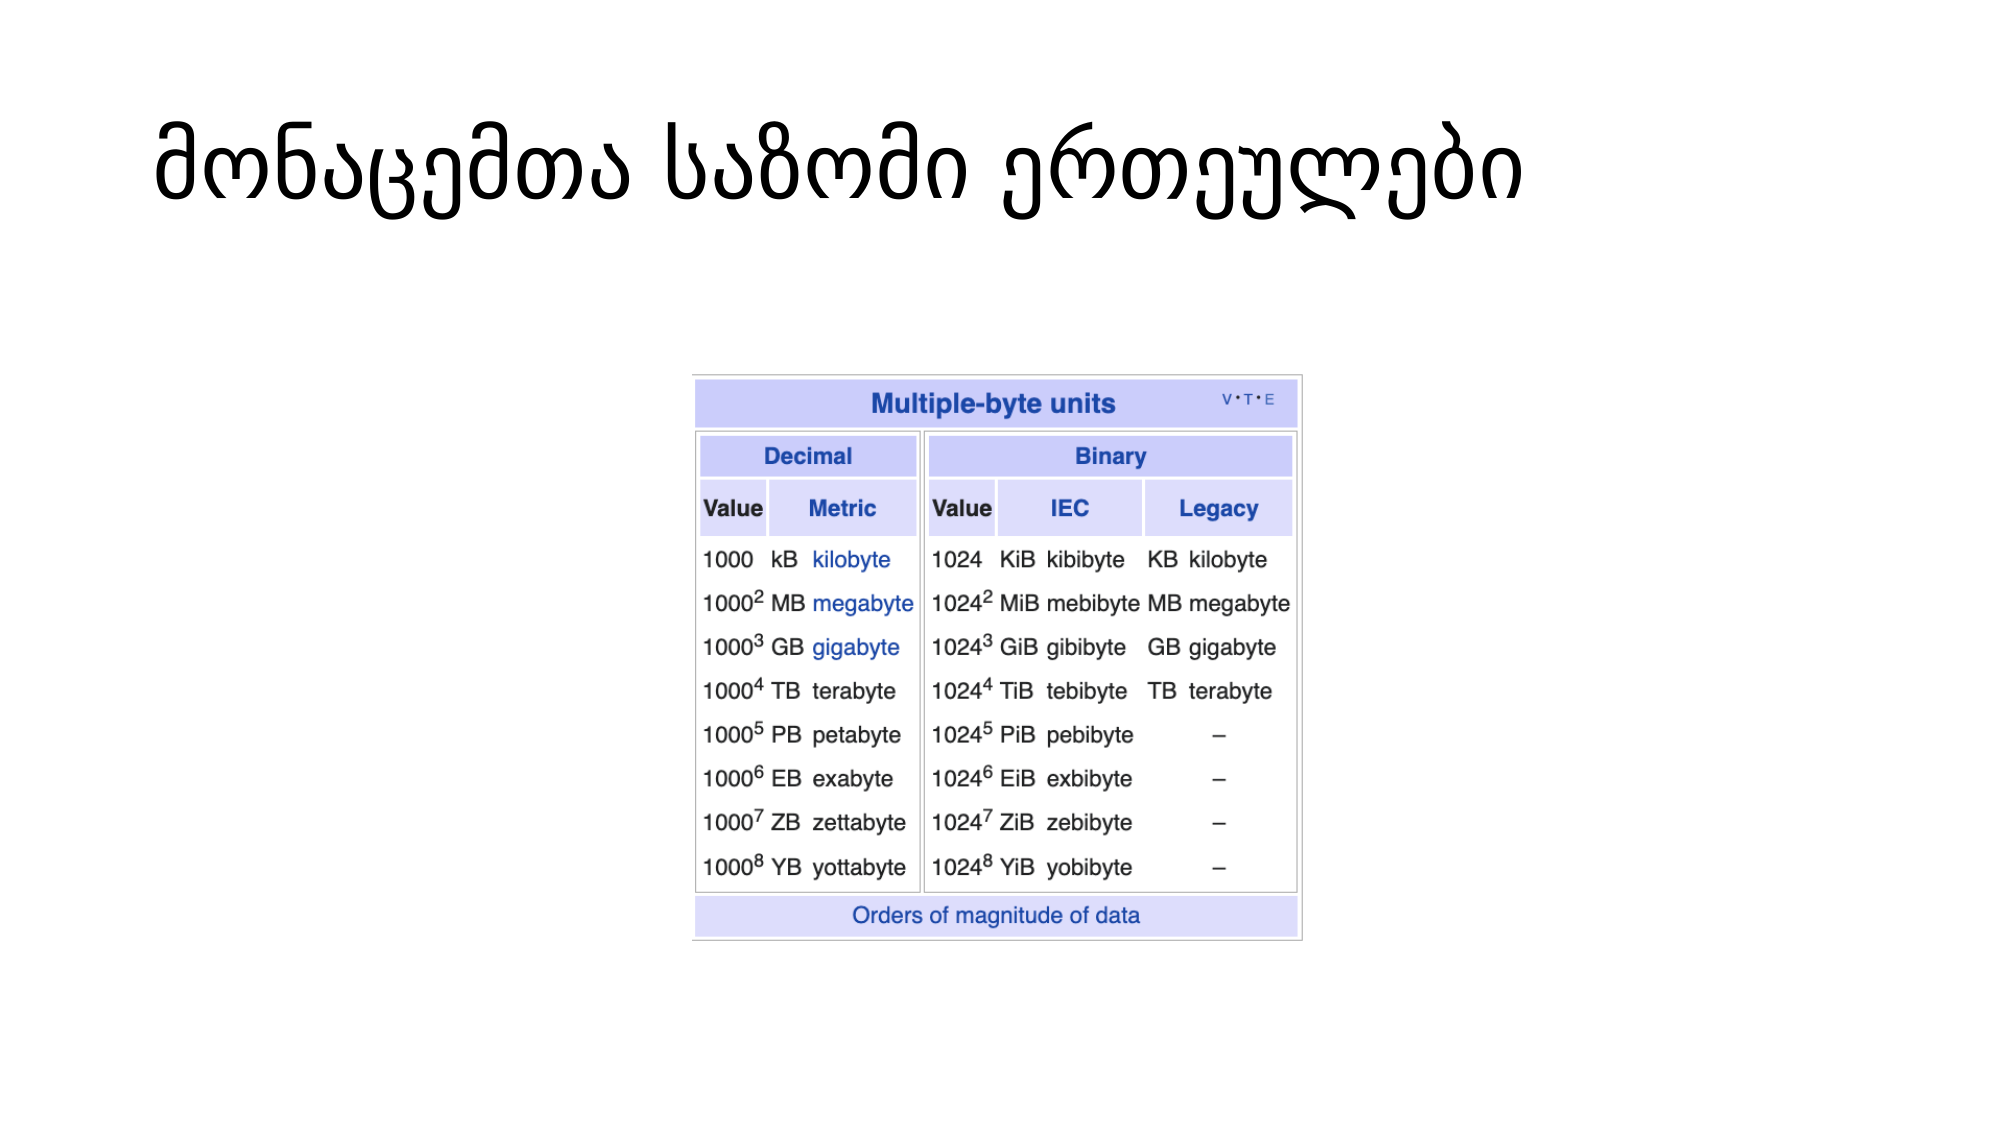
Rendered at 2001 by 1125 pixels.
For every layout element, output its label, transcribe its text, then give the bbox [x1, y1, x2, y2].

title მონაცემთა საზომი ერთეულები [137, 59, 1863, 278]
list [692, 367, 1308, 945]
